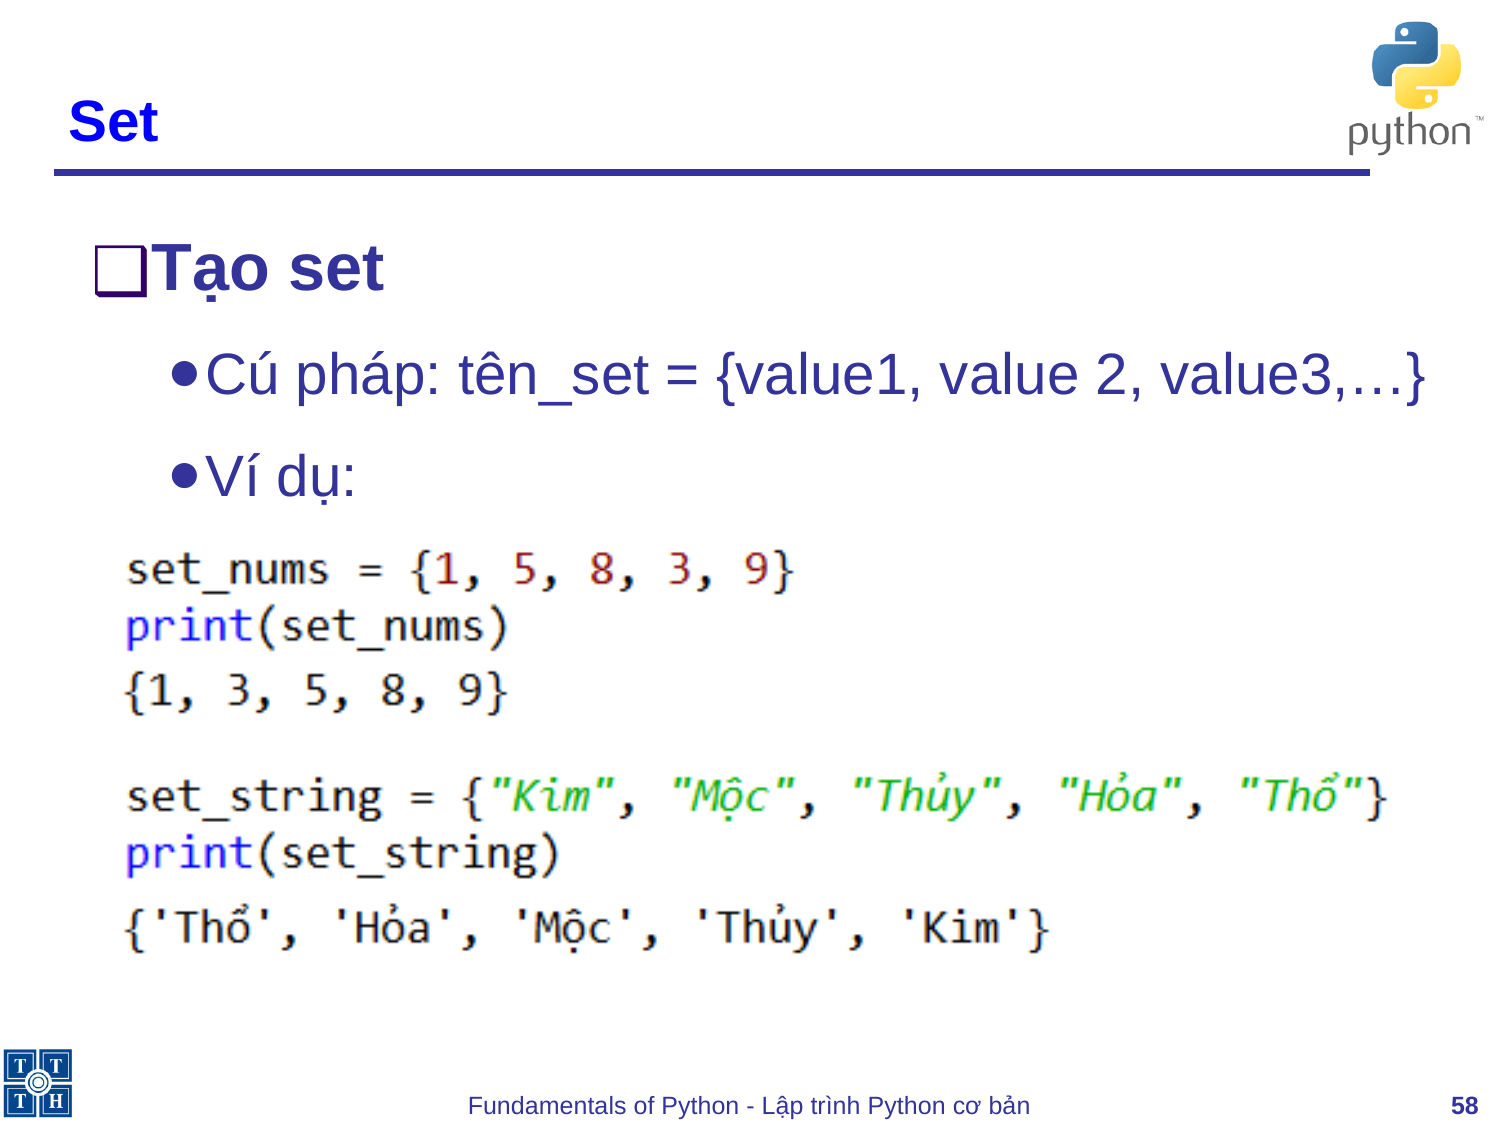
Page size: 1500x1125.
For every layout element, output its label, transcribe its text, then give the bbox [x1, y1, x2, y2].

picture [1340, 20, 1495, 161]
title Set [53, 31, 1353, 161]
picture [123, 538, 1400, 965]
list Tạo set Cú pháp: tên_set = {value1, value 2, value3,…} Ví dụ: [76, 196, 1459, 1047]
picture [3, 1048, 73, 1118]
text_box ‹#› [1376, 1082, 1495, 1118]
